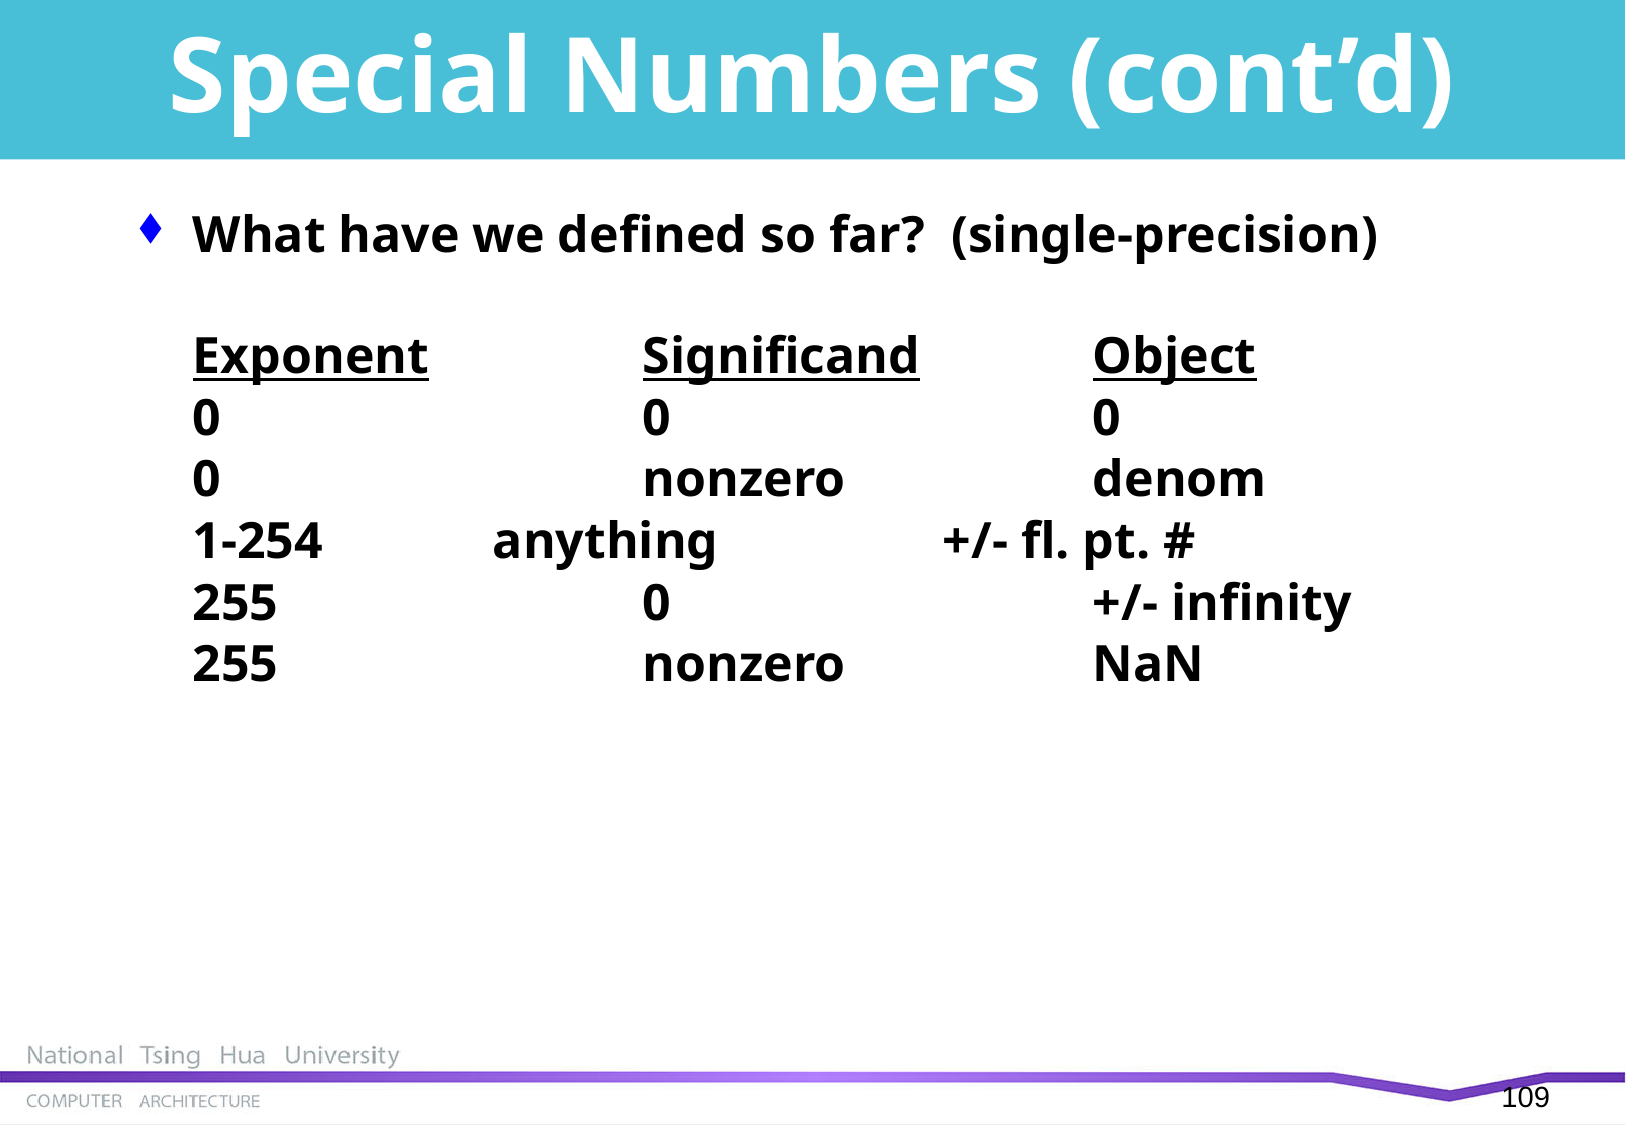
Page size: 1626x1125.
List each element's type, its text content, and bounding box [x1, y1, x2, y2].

title Special Numbers (cont’d) [121, 6, 1504, 155]
picture [0, 0, 1626, 1125]
slide_number 108 [1226, 1058, 1566, 1125]
list What have we defined so far? (single-precision) Exponent Significand Object 0 0 0 0 nonzero denom 1-254 anything +/- fl. pt. # 255 0 +/- infinity 255 nonzero NaN [121, 202, 1504, 1036]
